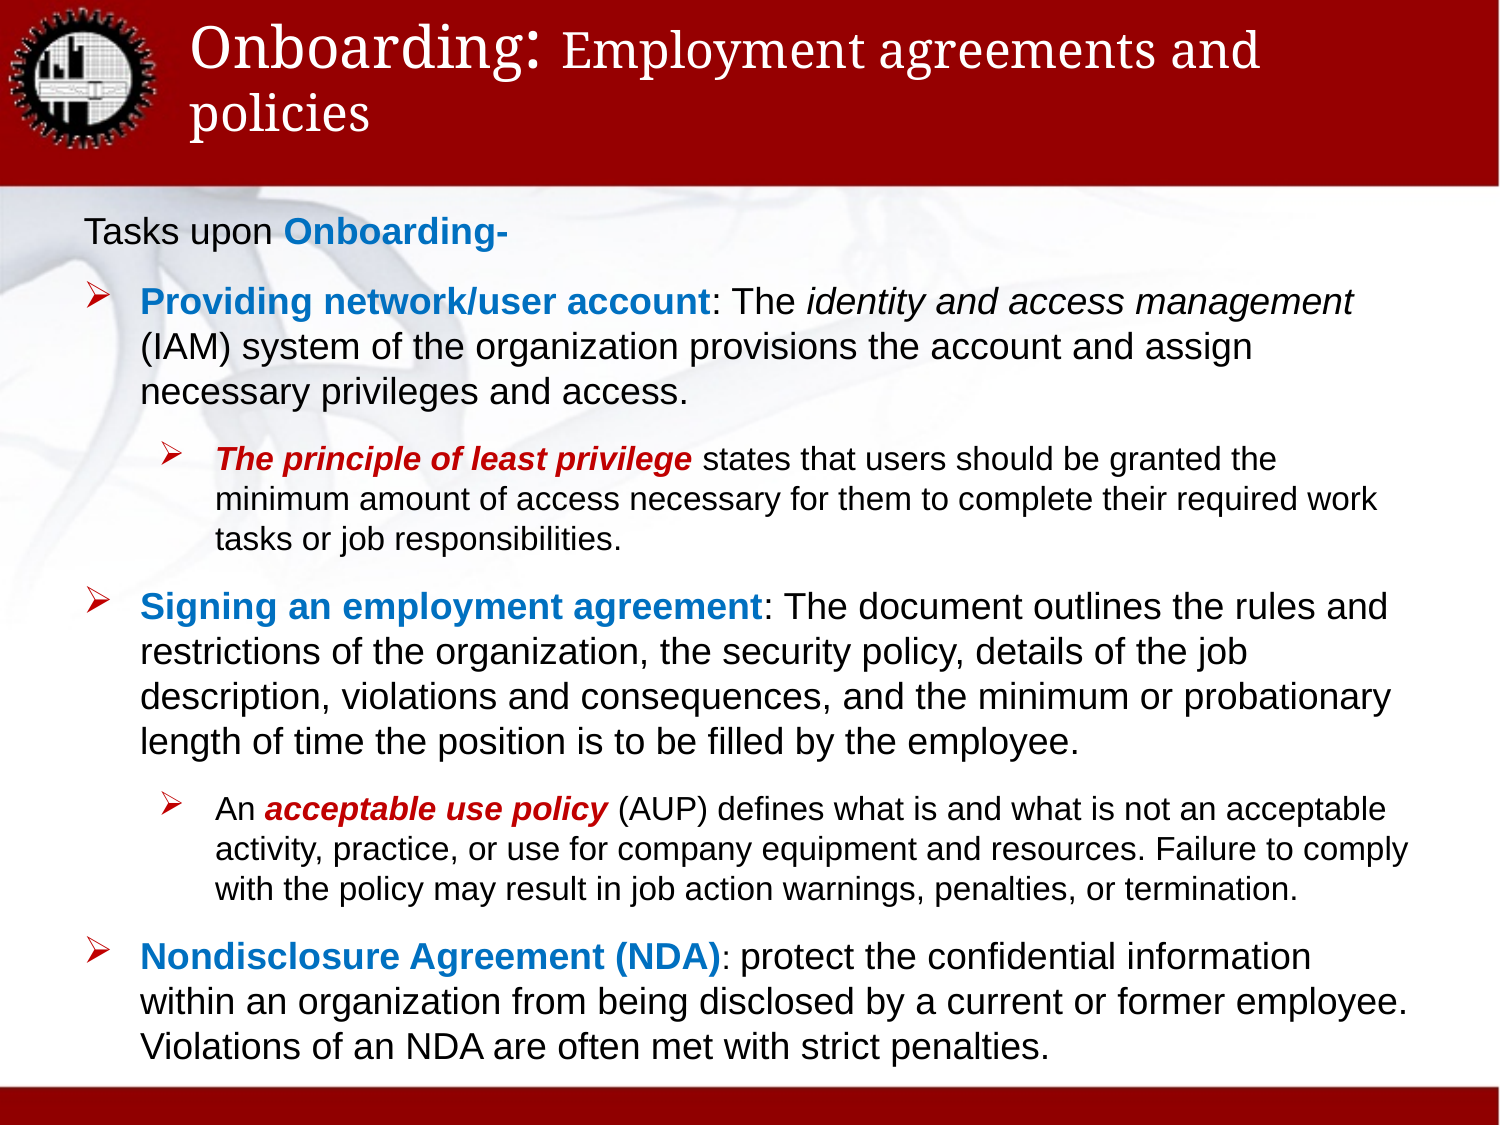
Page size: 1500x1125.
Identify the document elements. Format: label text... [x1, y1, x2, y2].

title Onboarding: Employment agreements and policies [174, 24, 1450, 150]
text_box Tasks upon Onboarding- Providing network/user account: The identity and access management (IAM) system of the organization provisions the account and assign necessary privileges and access. The principle of least privilege states that users should be granted the minimum amount of access necessary for them to complete their required work tasks or job responsibilities. Signing an employment agreement: The document outlines the rules and restrictions of the organization, the security policy, details of the job description, violations and consequences, and the minimum or probationary length of time the position is to be filled by the employee. An acceptable use policy (AUP) defines what is and what is not an acceptable activity, practice, or use for company equipment and resources. Failure to comply with the policy may result in job action warnings, penalties, or termination. Nondisclosure Agreement (NDA): protect the confidential information within an organization from being disclosed by a current or former employee. Violations of an NDA are often met with strict penalties. [69, 199, 1431, 1075]
picture [0, 0, 1500, 1125]
